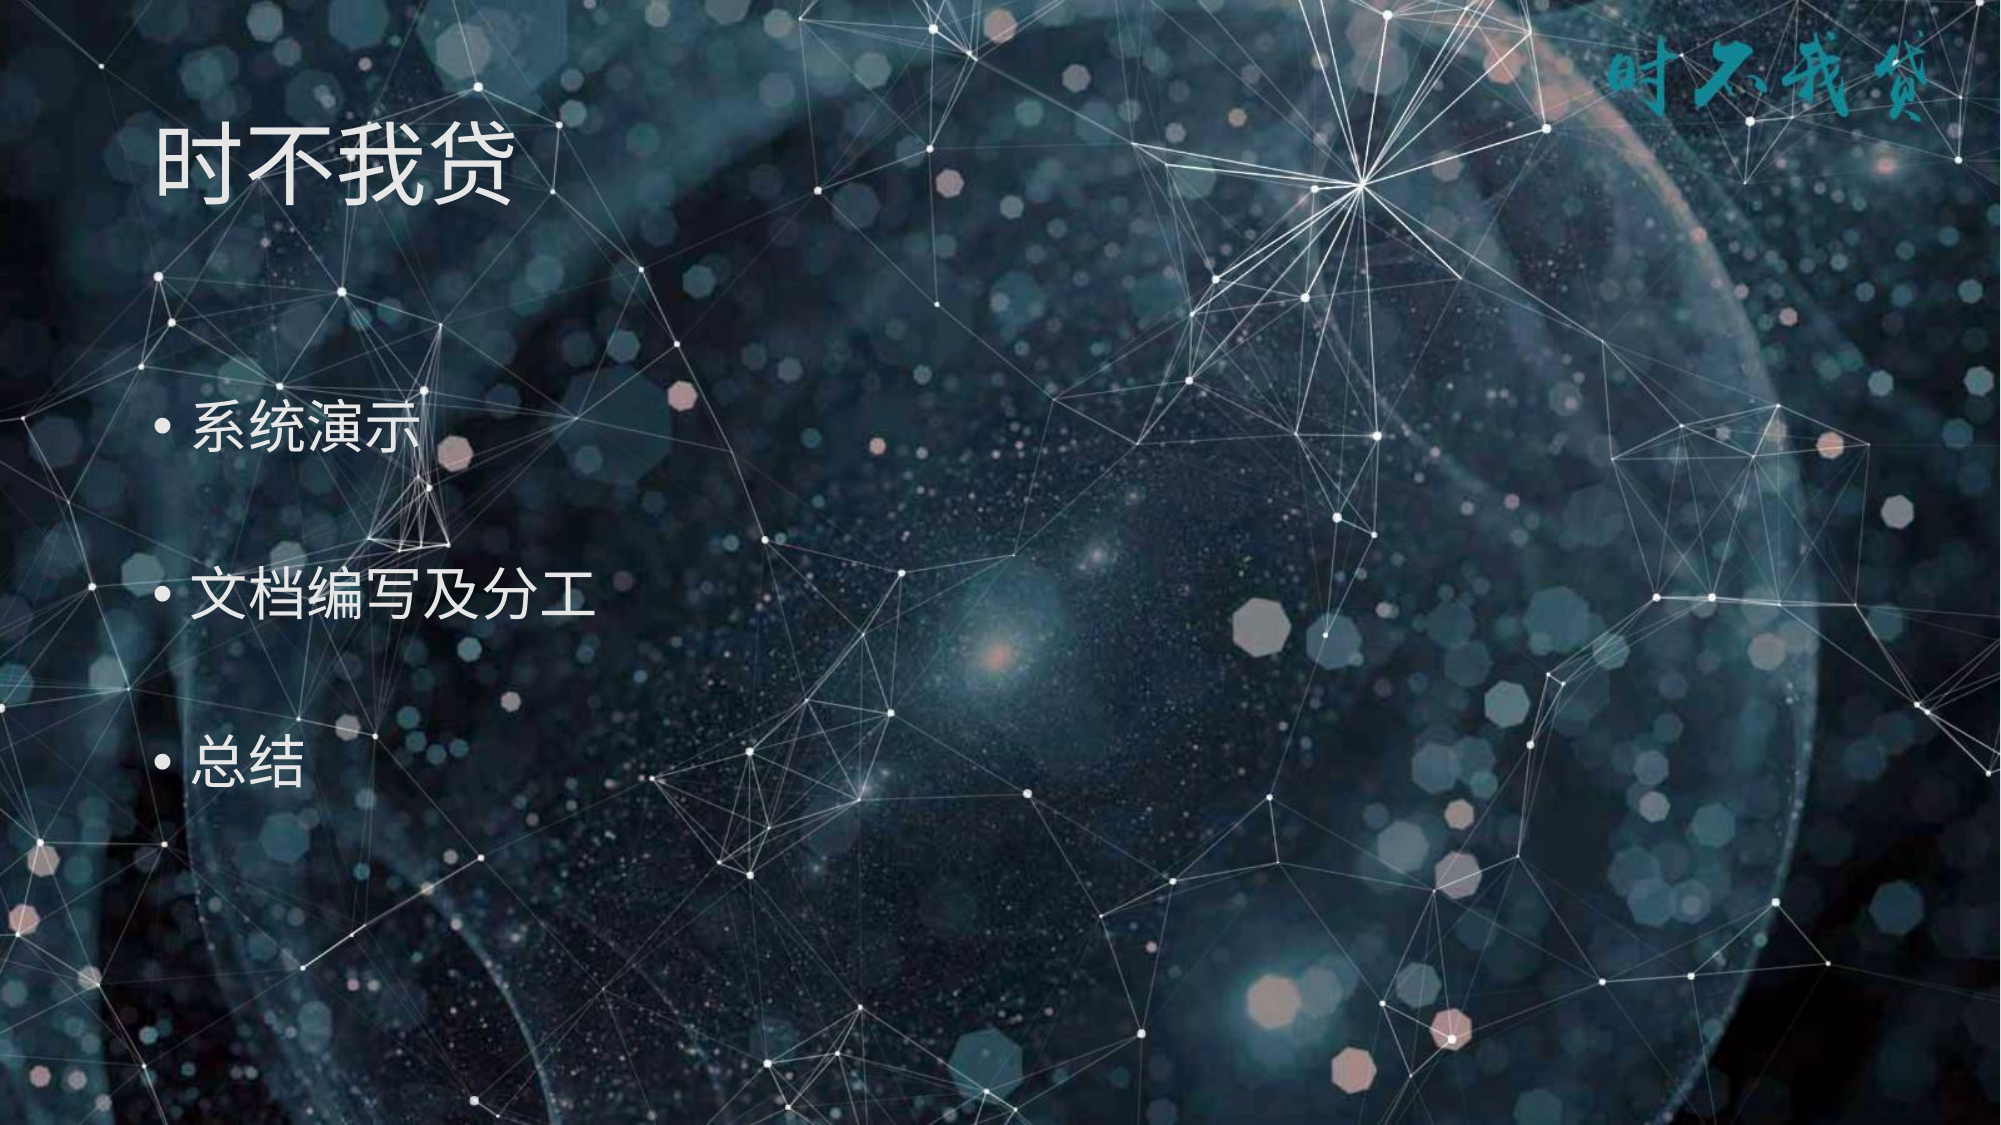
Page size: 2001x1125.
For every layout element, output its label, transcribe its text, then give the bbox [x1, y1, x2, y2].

list 系统演示 文档编写及分工 总结 [137, 299, 1863, 1014]
picture [0, 0, 2001, 1125]
title 时不我贷 [137, 59, 1863, 278]
